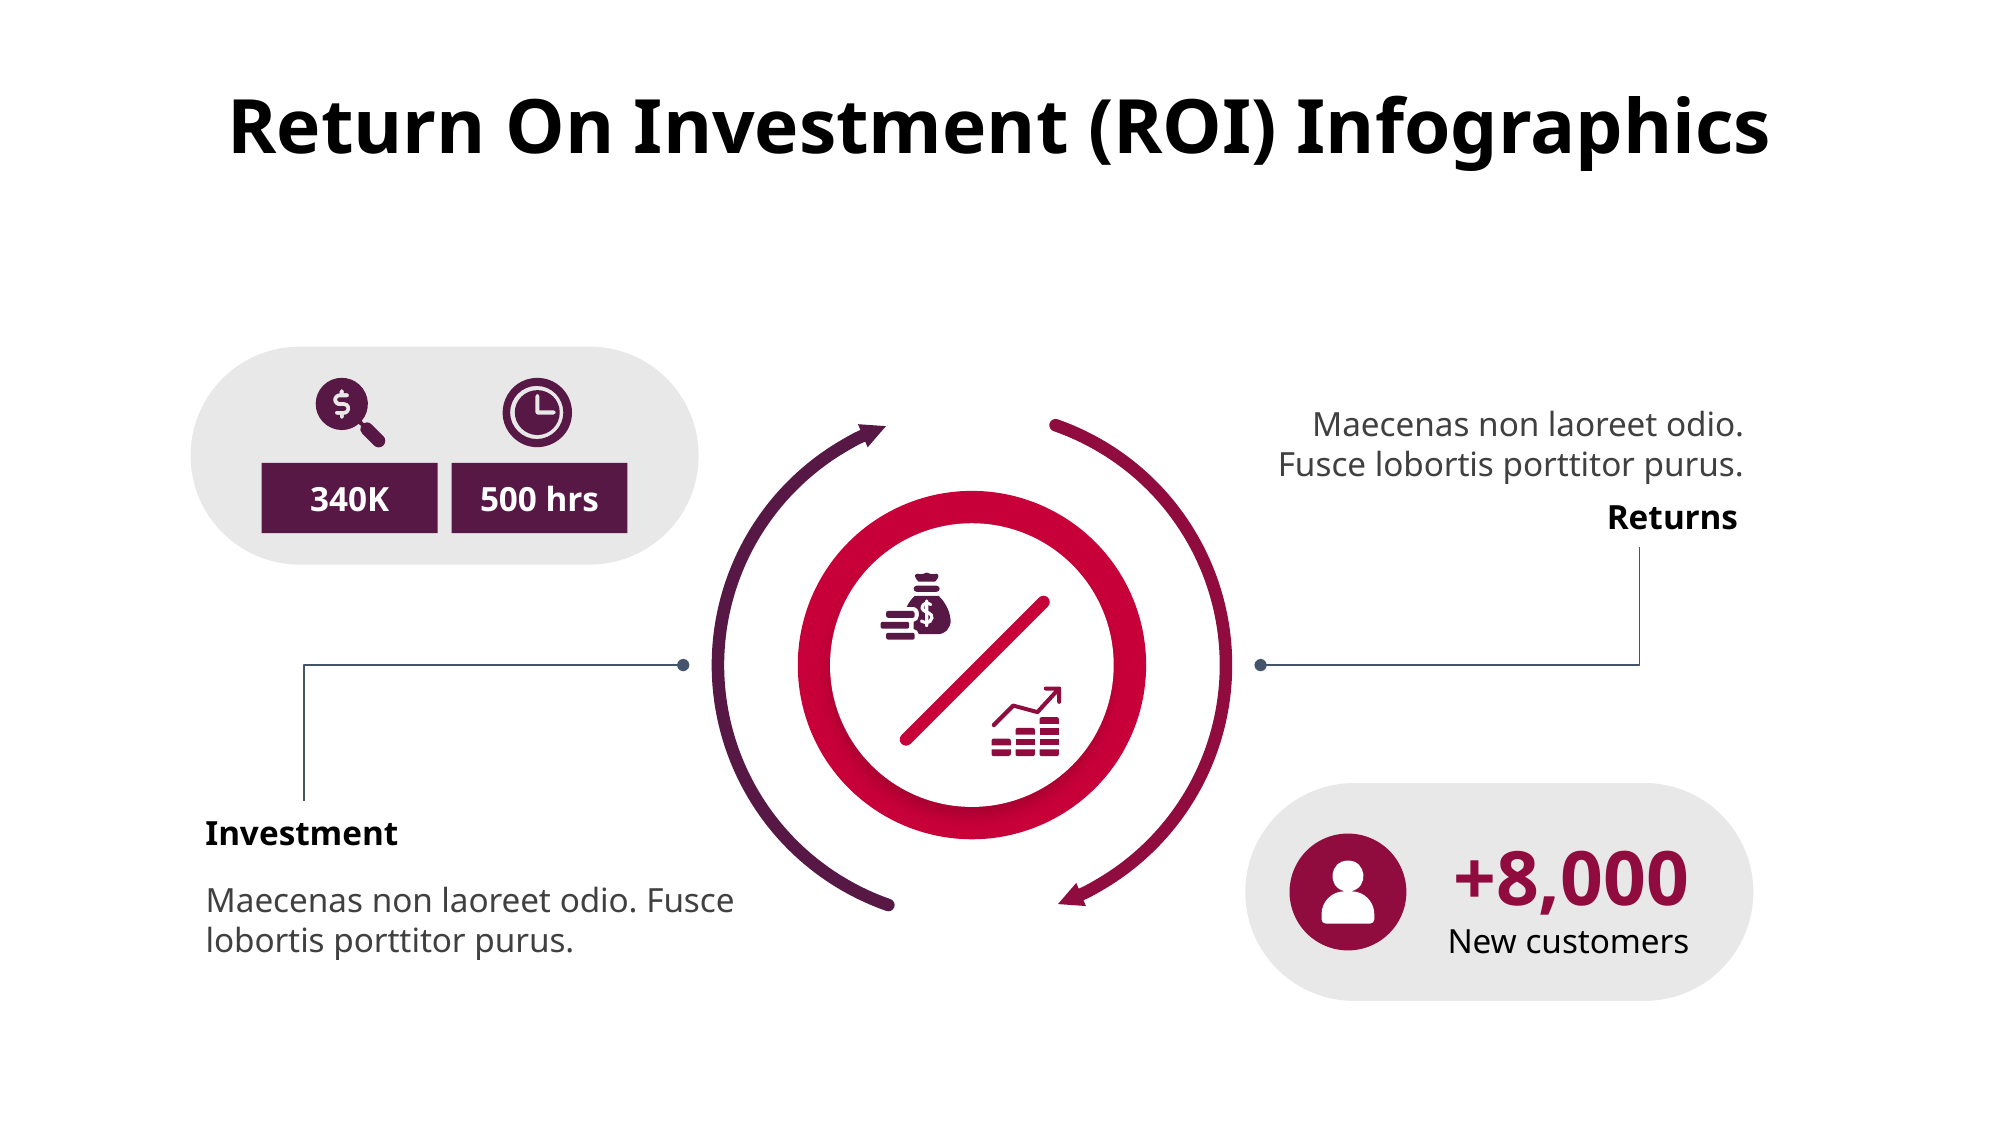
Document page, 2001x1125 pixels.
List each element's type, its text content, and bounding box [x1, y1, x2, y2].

text_box Return On Investment (ROI) Infographics [0, 70, 2000, 176]
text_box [190, 346, 1760, 1001]
